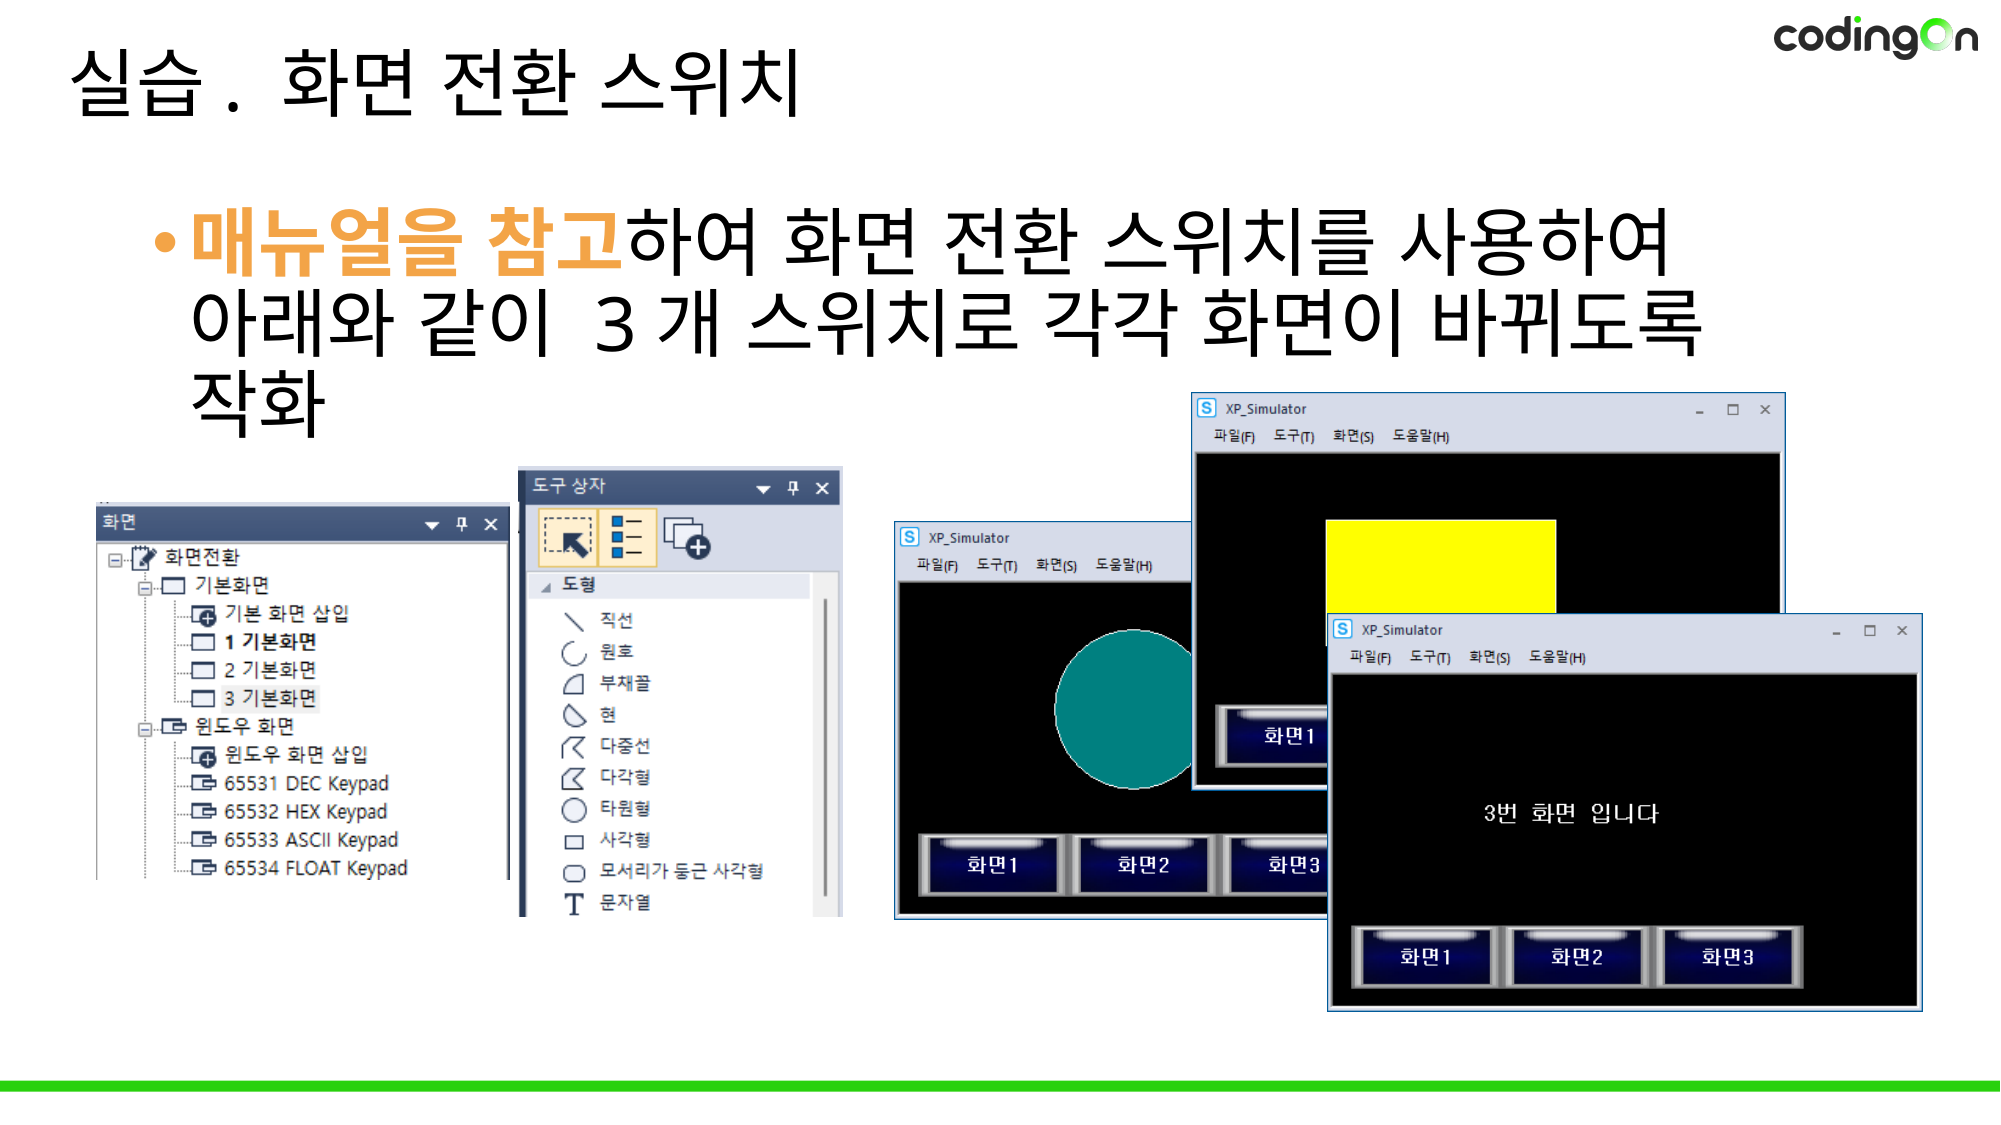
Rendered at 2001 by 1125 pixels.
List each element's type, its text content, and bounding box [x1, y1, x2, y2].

picture [518, 466, 843, 917]
list 매뉴얼을 참고하여 화면 전환 스위치를 사용하여 아래와 같이 3개 스위치로 각각 화면이 바뀌도록 작화 [137, 198, 1863, 1012]
picture [894, 392, 1923, 1012]
picture [1774, 16, 1978, 60]
picture [96, 502, 510, 880]
title 실습. 화면 전환 스위치 [52, 17, 1492, 157]
